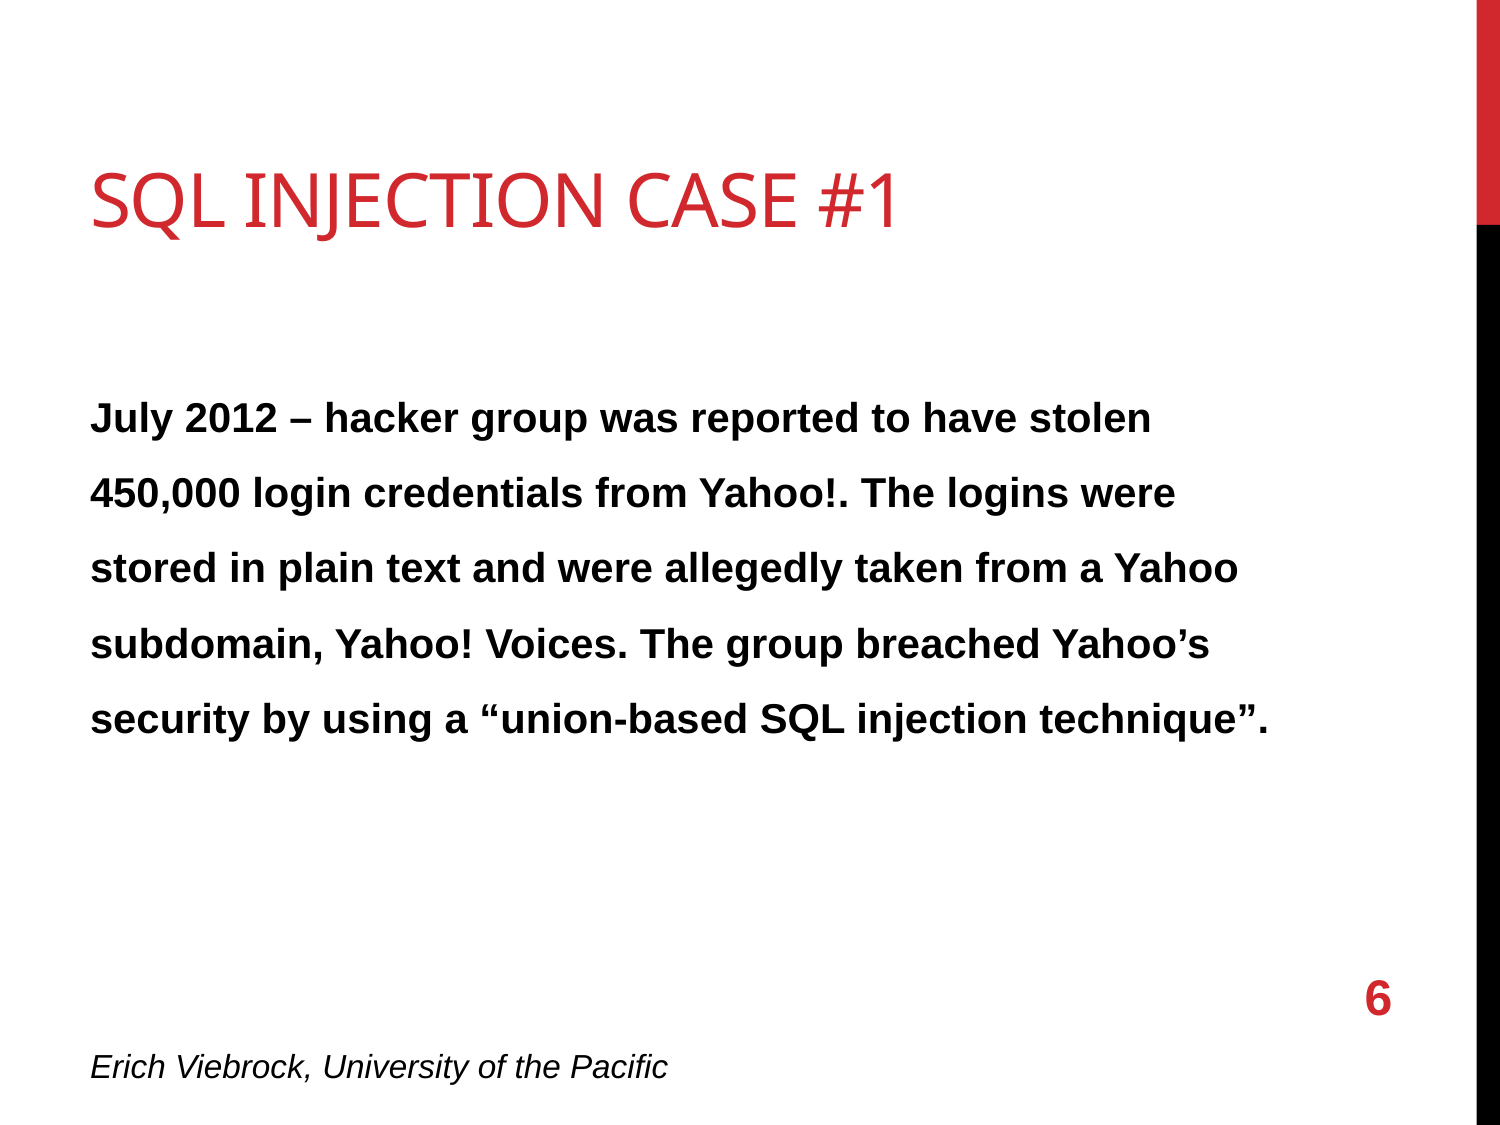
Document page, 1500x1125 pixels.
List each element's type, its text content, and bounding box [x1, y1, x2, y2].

footer Erich Viebrock, University of the Pacific [75, 1037, 688, 1088]
list July 2012 – hacker group was reported to have stolen 450,000 login credentials from Yahoo!. The logins were stored in plain text and were allegedly taken from a Yahoo subdomain, Yahoo! Voices. The group breached Yahoo’s security by using a “union-based SQL injection technique”. [75, 287, 1325, 1005]
title SQL INJECTION case #1 [75, 25, 1350, 250]
slide_number 6 [1349, 965, 1500, 1026]
